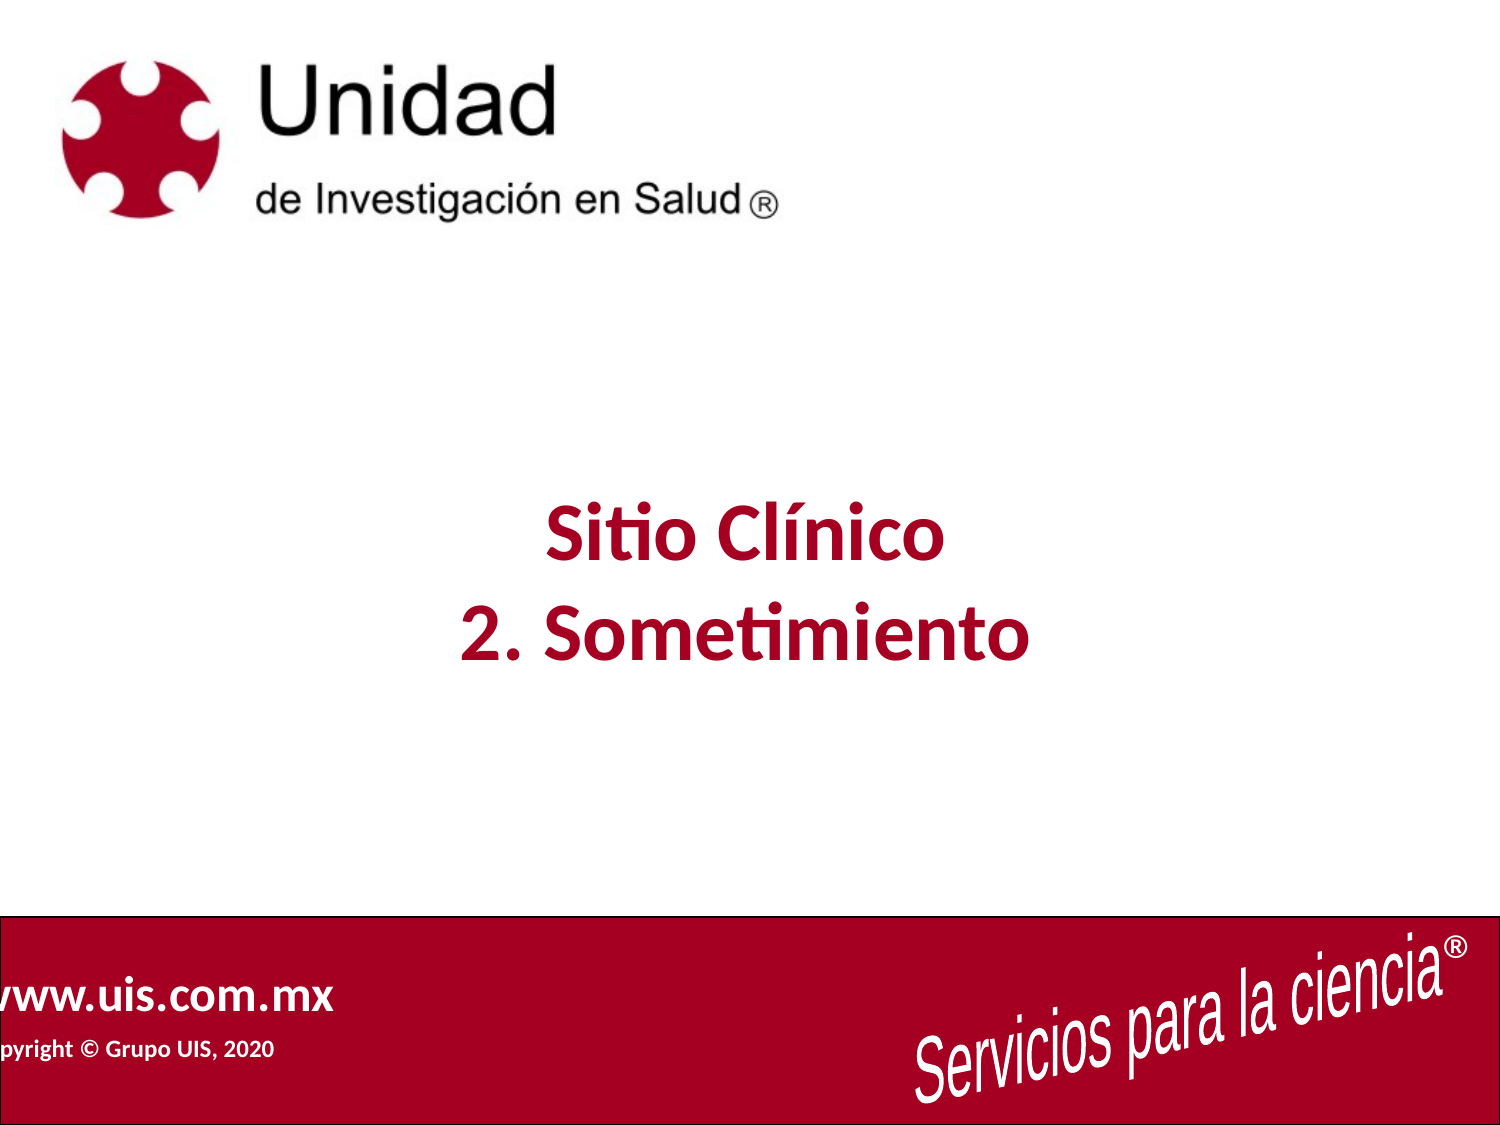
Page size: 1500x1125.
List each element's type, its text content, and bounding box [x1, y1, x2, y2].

text_box www.uis.com.mx [0, 954, 462, 1029]
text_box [915, 904, 1497, 1125]
text_box Sitio Clínico 2. Sometimiento [445, 470, 1047, 685]
text_box [0, 916, 909, 1125]
text_box Copyright © Grupo UIS, 2020 [0, 1025, 403, 1070]
picture [52, 54, 786, 226]
